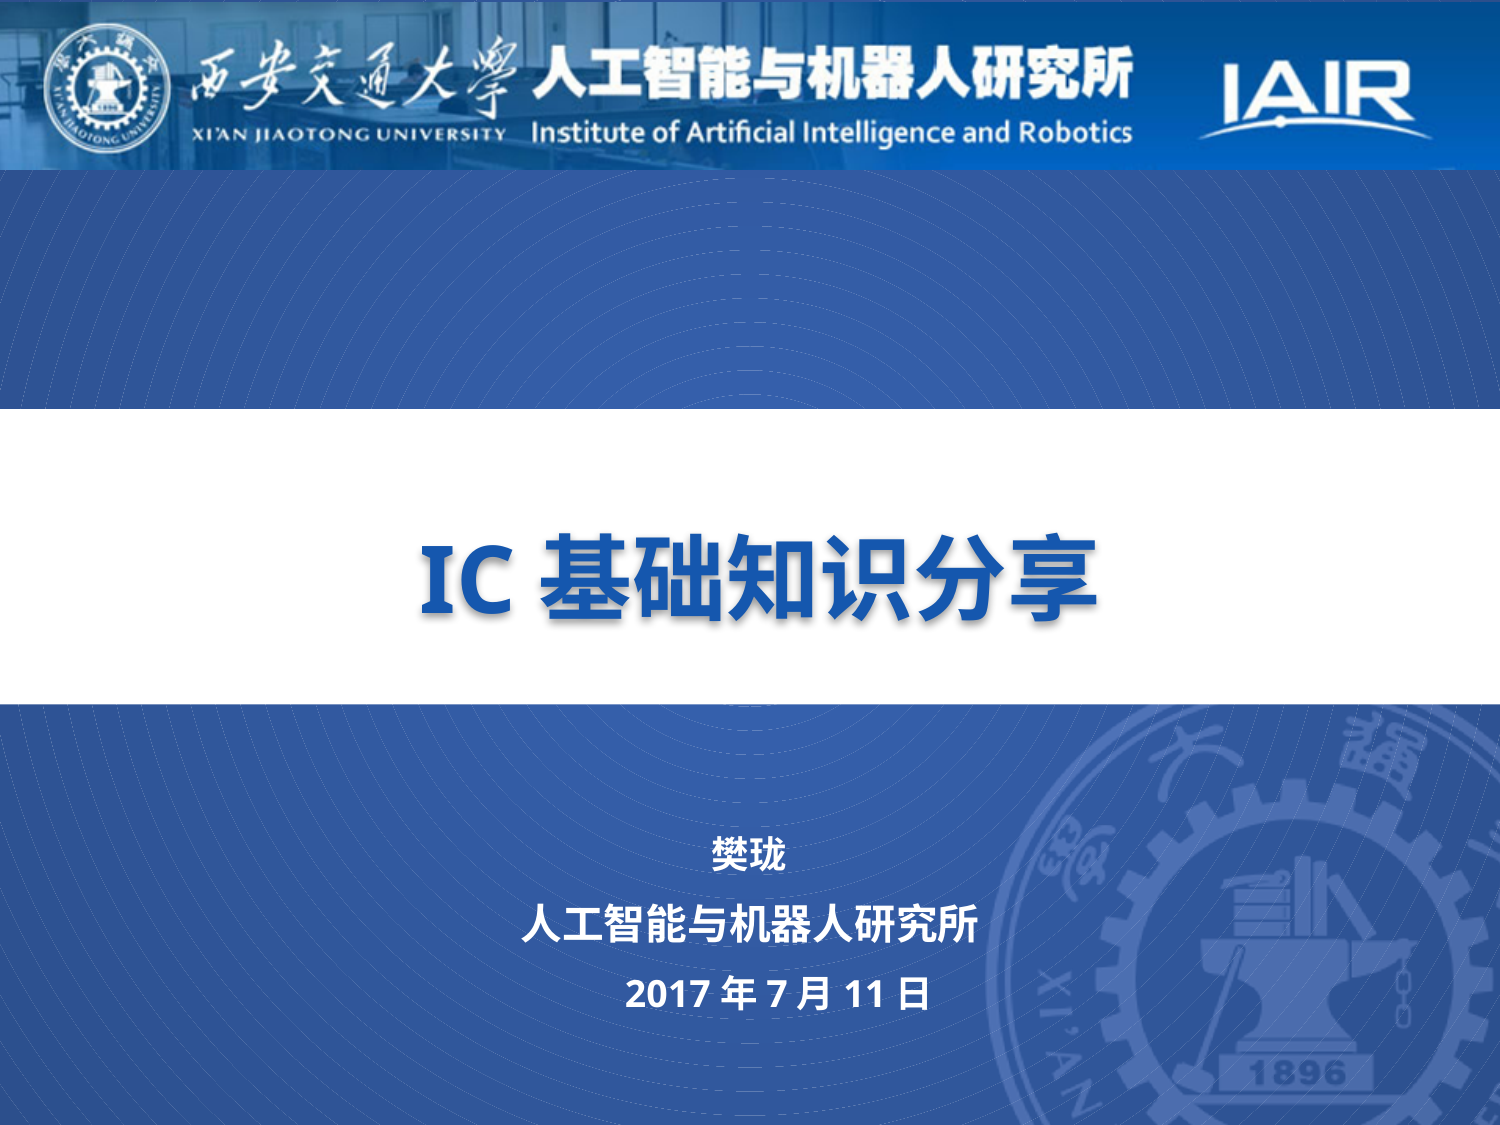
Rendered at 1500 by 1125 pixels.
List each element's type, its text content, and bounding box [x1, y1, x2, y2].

text_box [0, 408, 1500, 705]
picture [0, 2, 1500, 170]
text_box 樊珑 [697, 823, 802, 884]
text_box 人工智能与机器人研究所 [505, 890, 995, 956]
text_box IC基础知识分享 [84, 489, 1416, 640]
text_box 2017年7月11日 [610, 962, 948, 1023]
